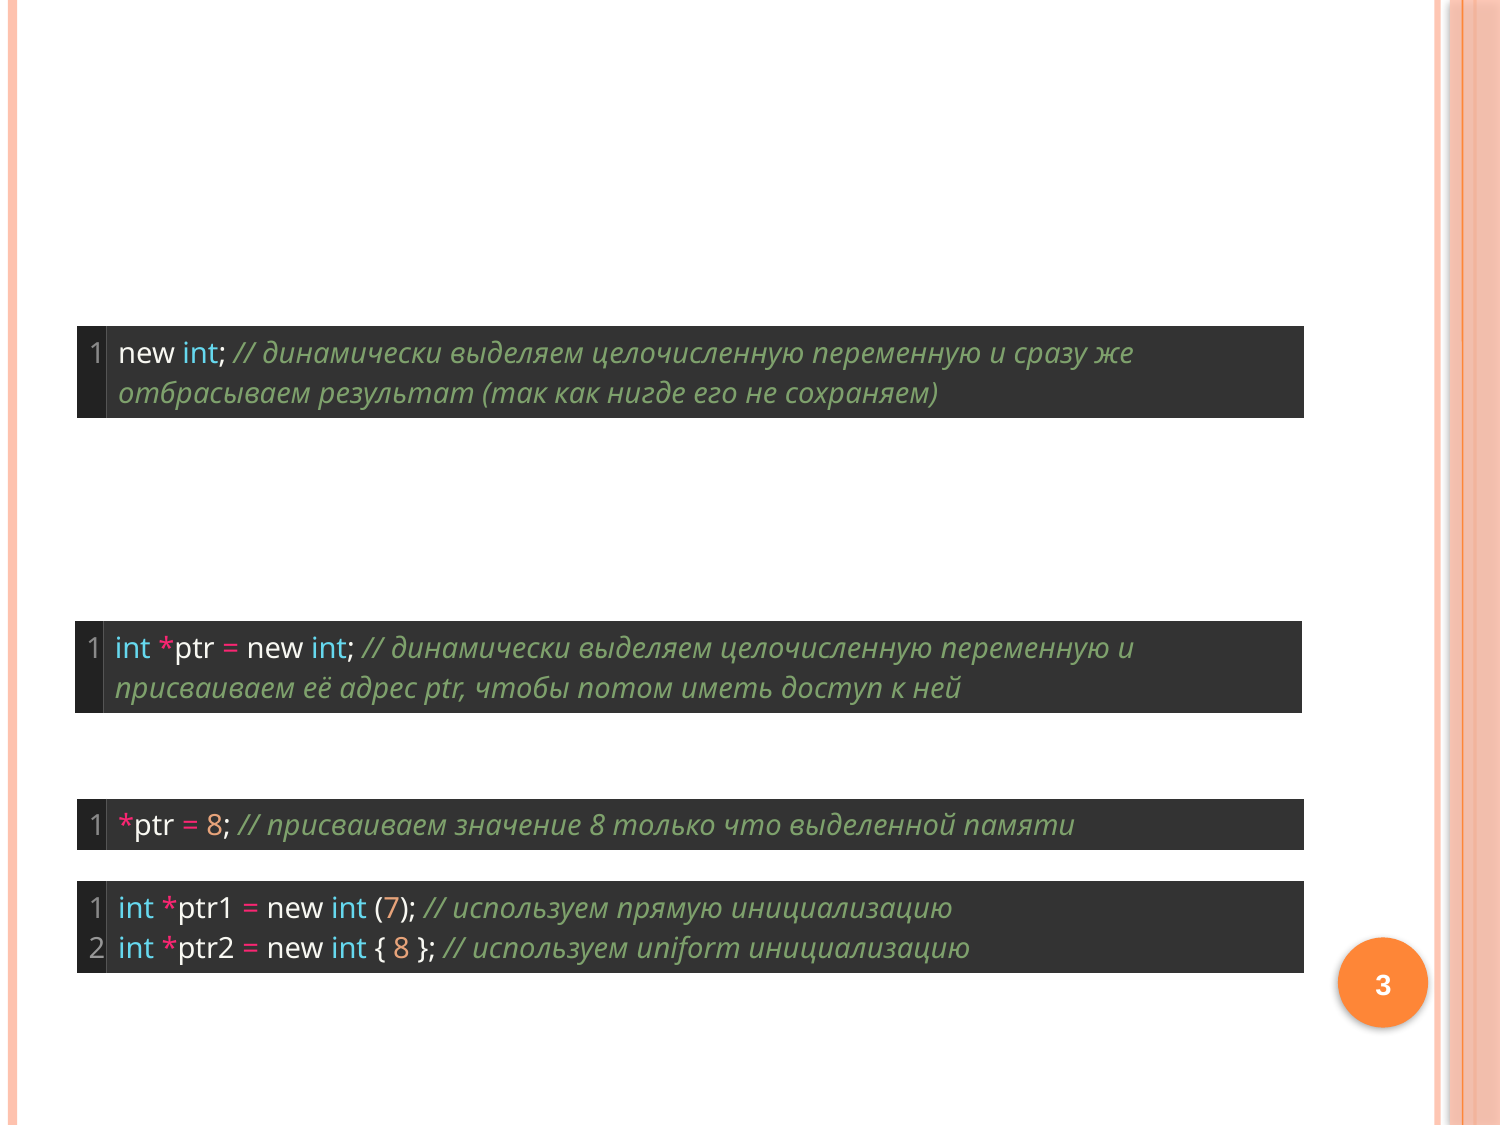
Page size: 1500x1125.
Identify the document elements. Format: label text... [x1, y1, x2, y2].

table_header 1 [75, 621, 103, 713]
table_header 1 2 [77, 881, 106, 973]
table_header int *ptr = new int; // динамически выделяем целочисленную переменную и присваиваем её адрес ptr, чтобы потом иметь доступ к ней [104, 621, 1302, 713]
table_header 1 [77, 799, 106, 850]
slide_number 3 [1333, 940, 1434, 1026]
table_header int *ptr1 = new int (7); // используем прямую инициализацию int *ptr2 = new int { 8 }; // используем uniform инициализацию [107, 881, 1304, 973]
table_header 1 [77, 326, 106, 418]
table_header *ptr = 8; // присваиваем значение 8 только что выделенной памяти [107, 799, 1304, 850]
table_header new int; // динамически выделяем целочисленную переменную и сразу же отбрасываем результат (так как нигде его не сохраняем) [107, 326, 1304, 418]
